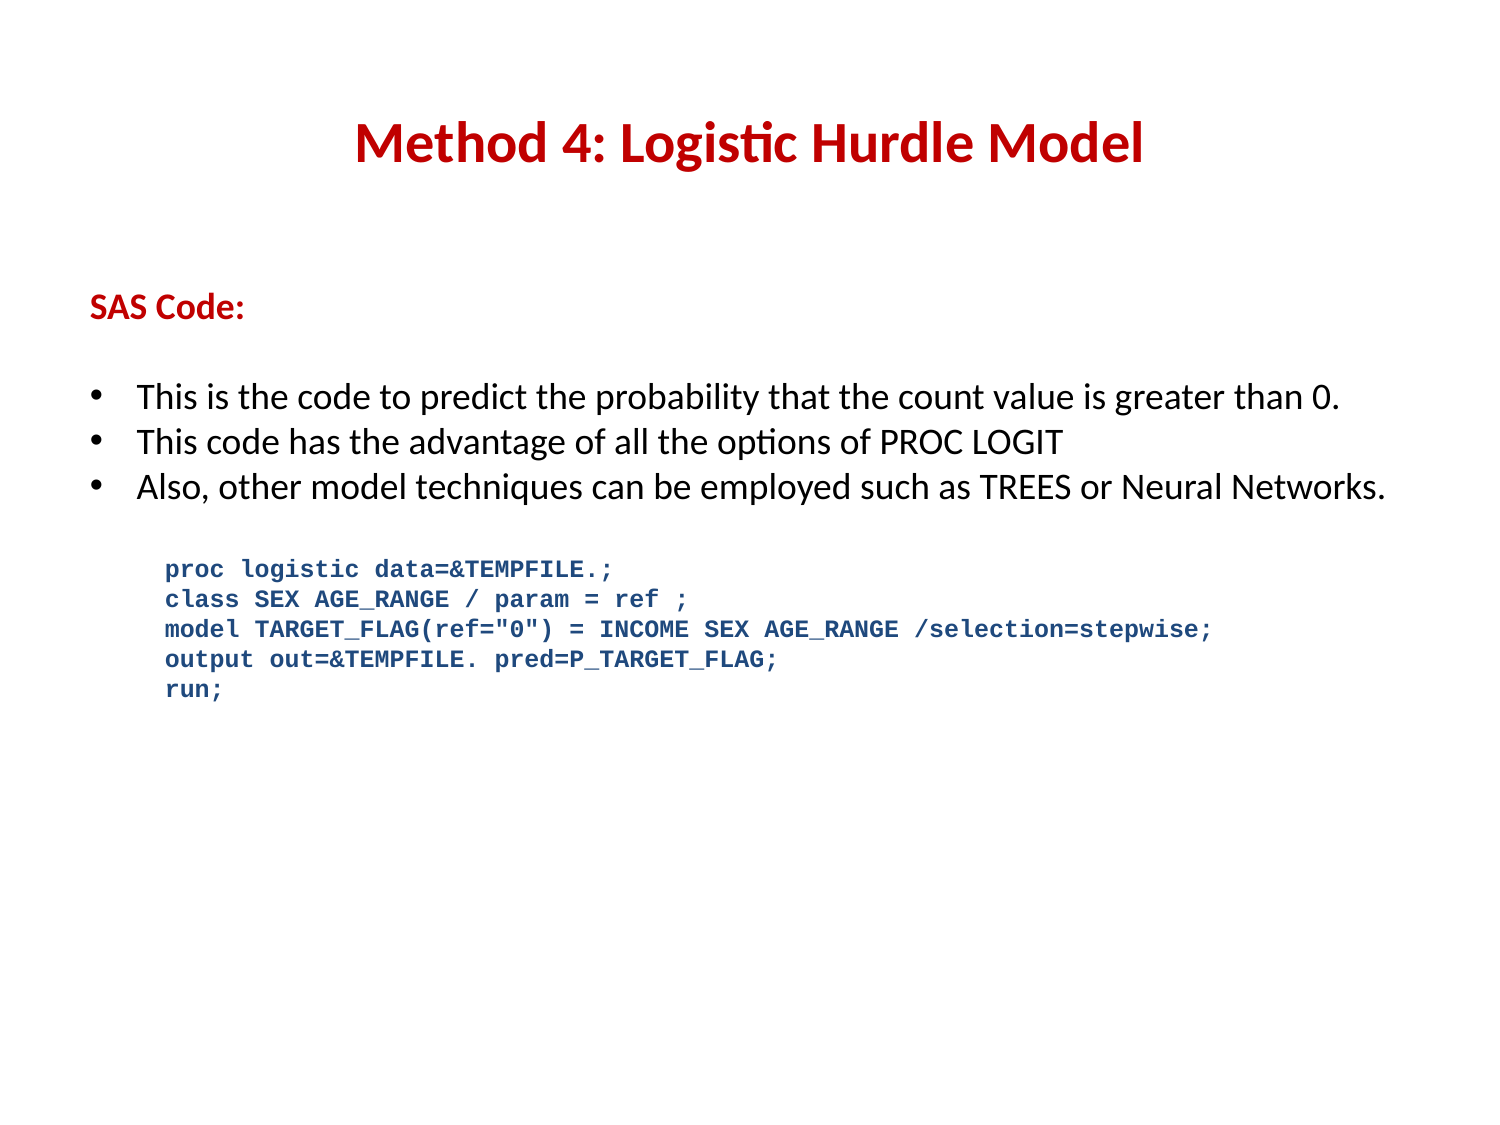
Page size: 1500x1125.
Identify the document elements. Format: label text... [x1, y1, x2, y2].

title Method 4: Logistic Hurdle Model [75, 45, 1425, 233]
text_box SAS Code: This is the code to predict the probability that the count value is greater than 0. This code has the advantage of all the options of PROC LOGIT Also, other model techniques can be employed such as TREES or Neural Networks. proc logistic data=&TEMPFILE.; class SEX AGE_RANGE / param = ref ; model TARGET_FLAG(ref="0") = INCOME SEX AGE_RANGE /selection=stepwise; output out=&TEMPFILE. pred=P_TARGET_FLAG; run; [74, 274, 1425, 740]
